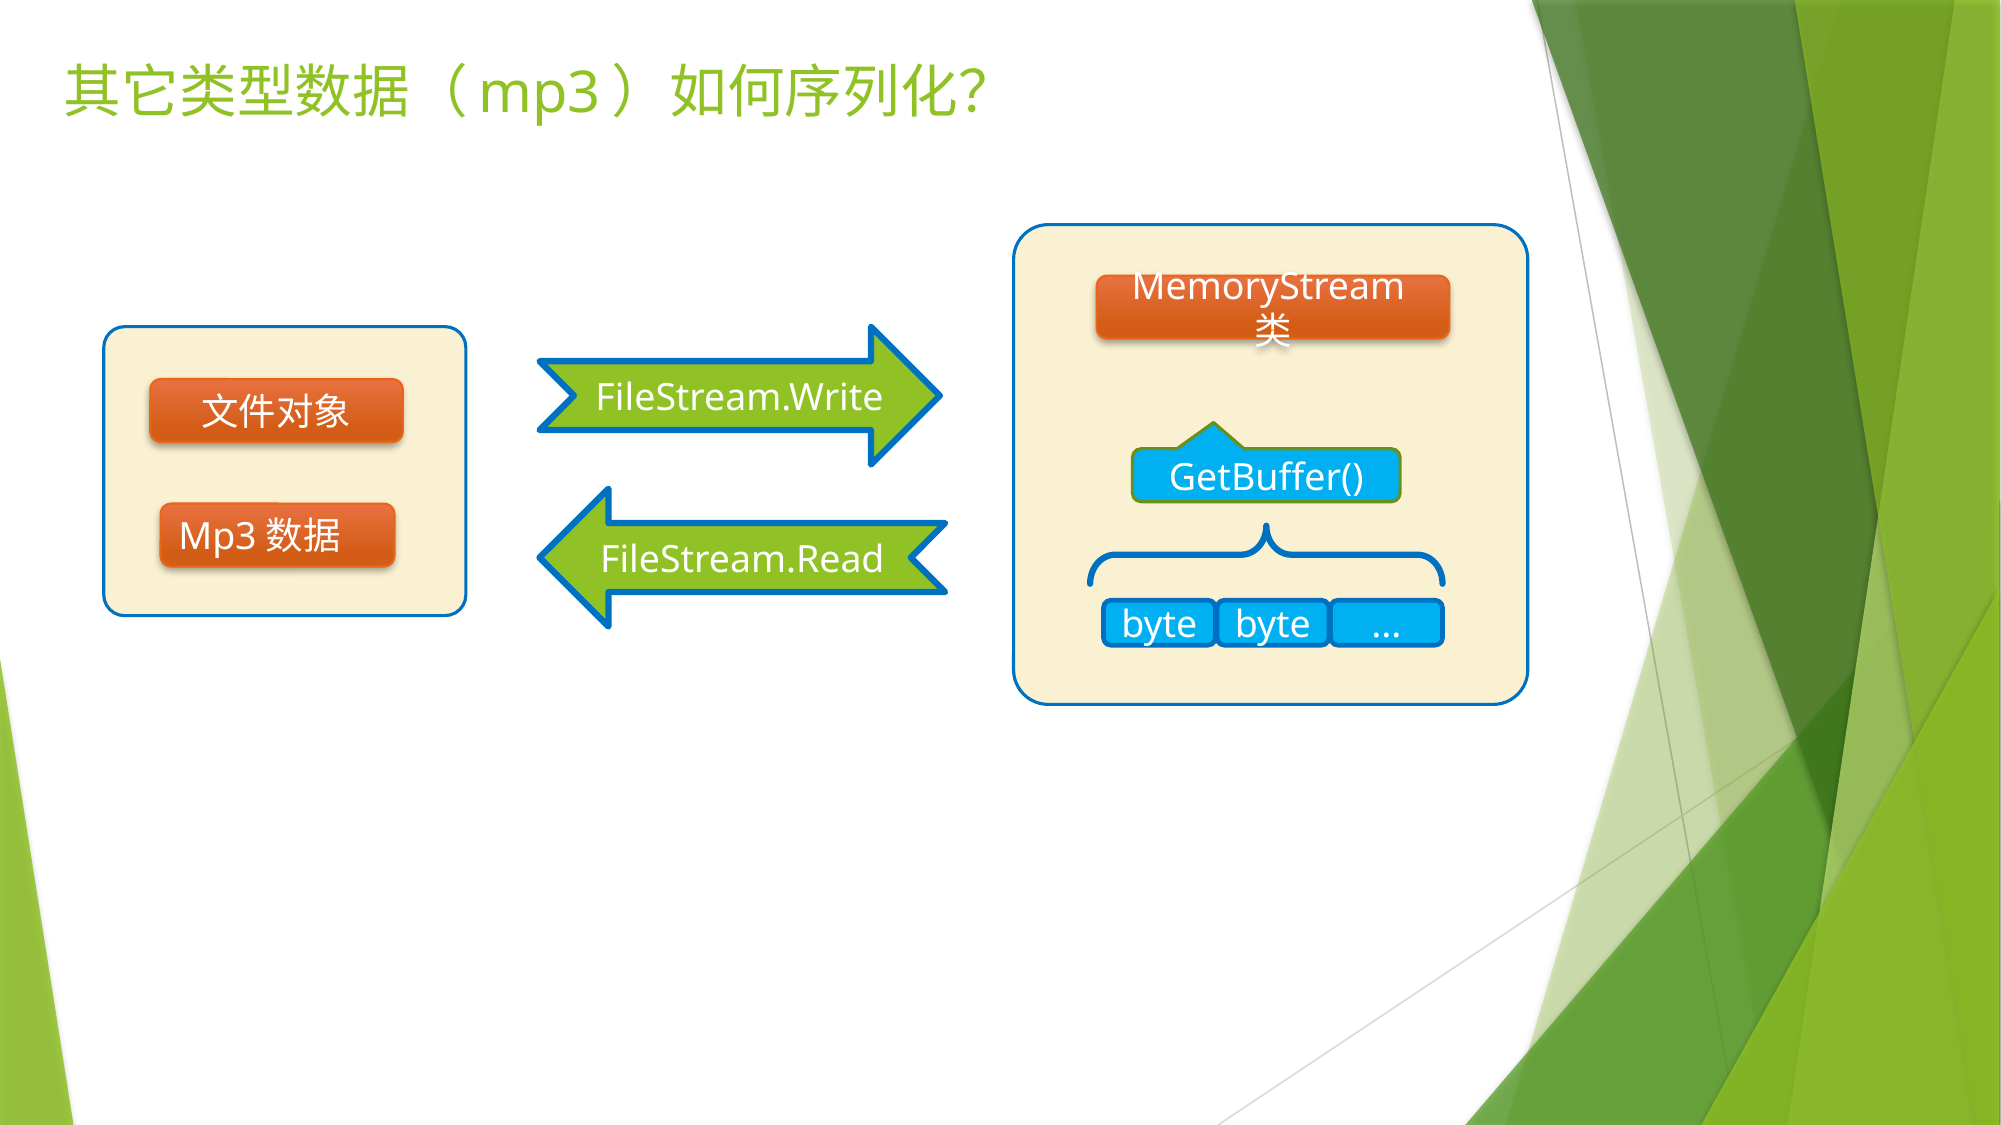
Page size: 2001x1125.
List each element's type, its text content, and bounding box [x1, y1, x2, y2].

text_box GetBuffer() [1130, 421, 1402, 504]
text_box ... [1329, 598, 1445, 647]
text_box FileStream.Read [538, 487, 947, 629]
text_box byte [1101, 598, 1216, 647]
title 其它类型数据（mp3）如何序列化？ [48, 47, 1159, 170]
text_box MemoryStream类 [1095, 274, 1451, 340]
text_box [102, 325, 468, 618]
text_box Mp3数据 [159, 502, 396, 568]
text_box [1011, 223, 1530, 706]
text_box byte [1215, 598, 1330, 647]
text_box [1089, 524, 1444, 585]
text_box 文件对象 [149, 377, 404, 444]
text_box FileStream.Write [538, 325, 942, 467]
